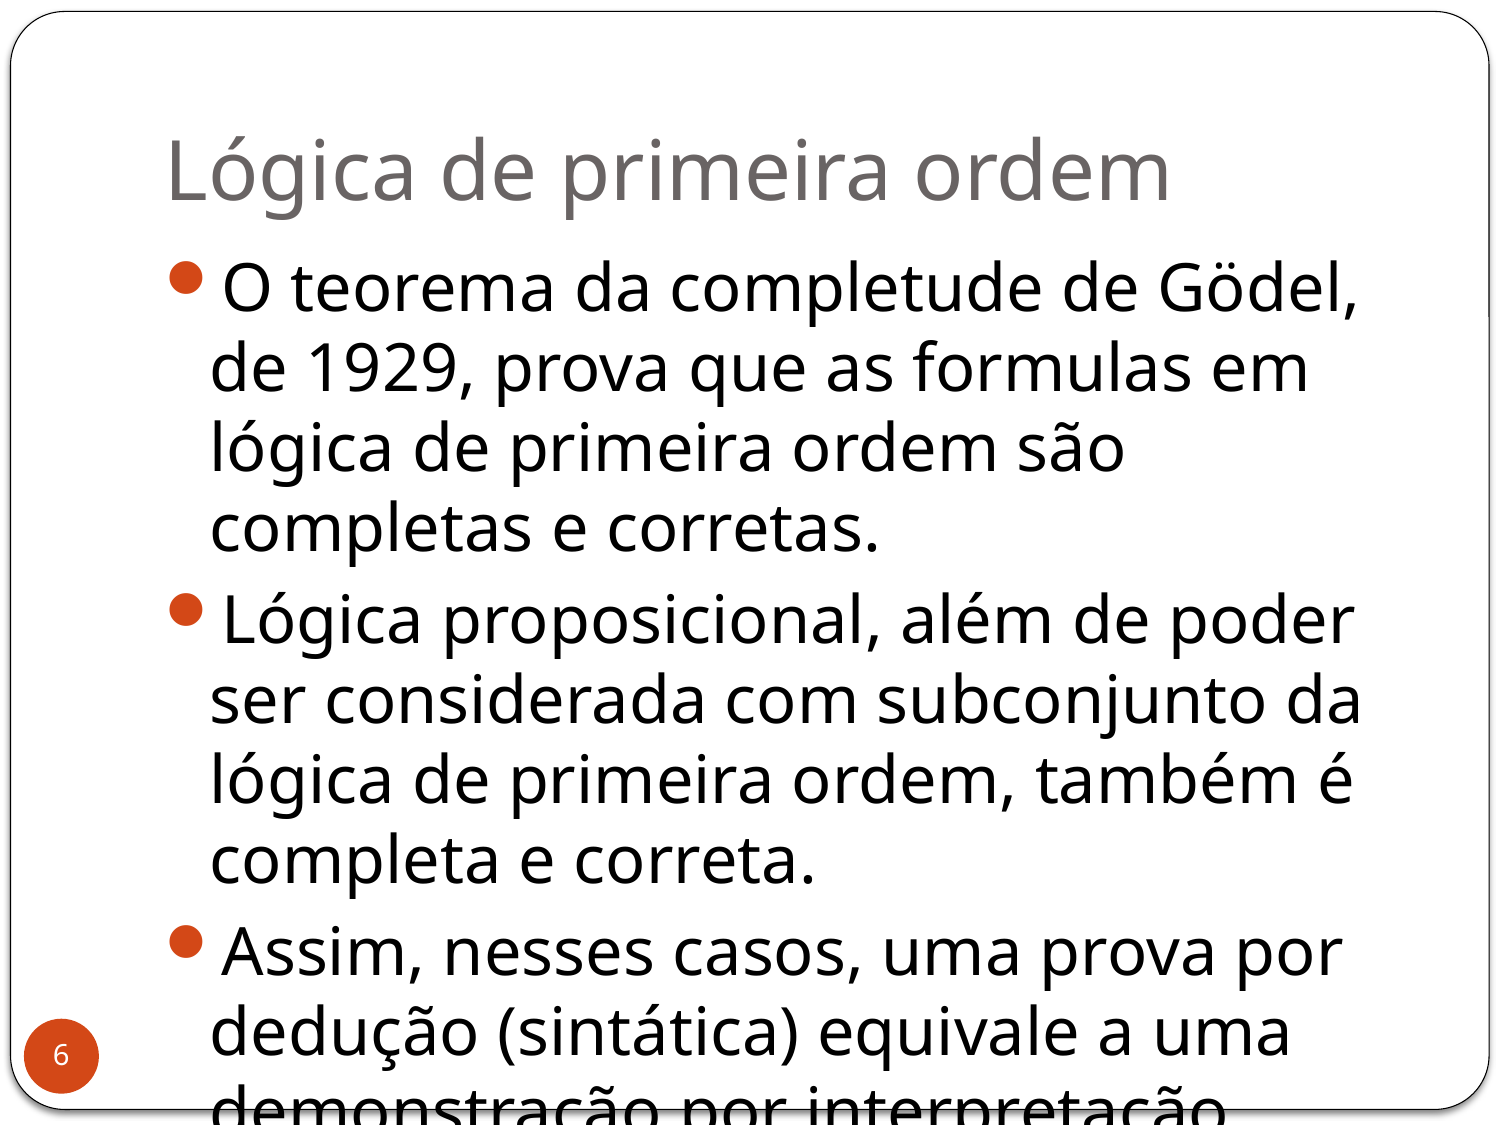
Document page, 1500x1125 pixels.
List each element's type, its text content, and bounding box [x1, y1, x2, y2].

list O teorema da completude de Gödel, de 1929, prova que as formulas em lógica de primeira ordem são completas e corretas. Lógica proposicional, além de poder ser considerada com subconjunto da lógica de primeira ordem, também é completa e correta. Assim, nesses casos, uma prova por dedução (sintática) equivale a uma demonstração por interpretação (semântica). [150, 237, 1425, 988]
slide_number 6 [23, 1018, 99, 1094]
title Lógica de primeira ordem [150, 45, 1425, 233]
